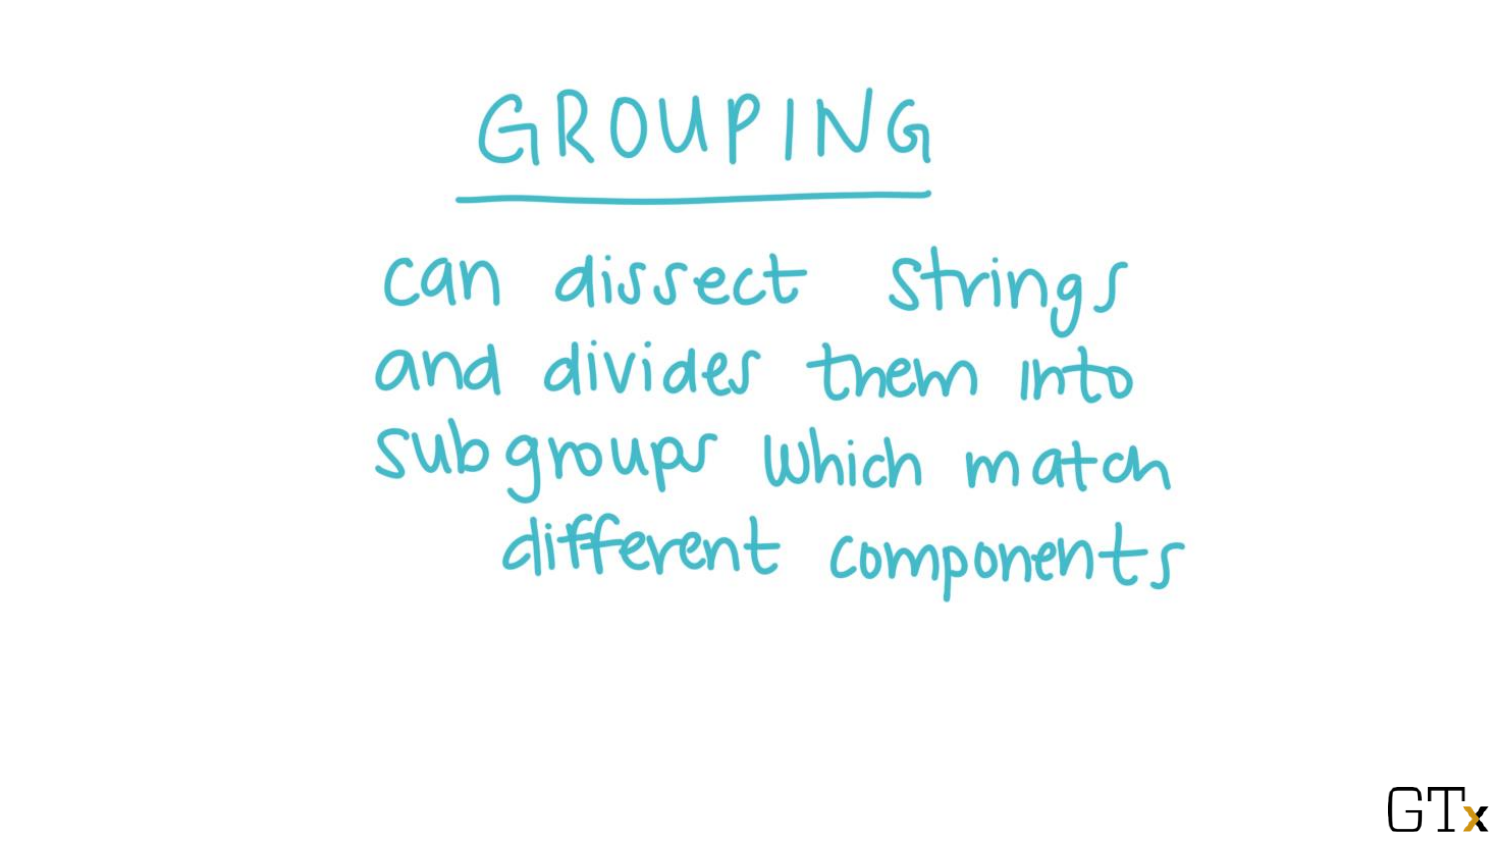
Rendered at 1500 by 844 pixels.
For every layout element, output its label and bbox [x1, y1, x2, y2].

picture [278, 0, 1223, 844]
picture [1387, 786, 1489, 832]
